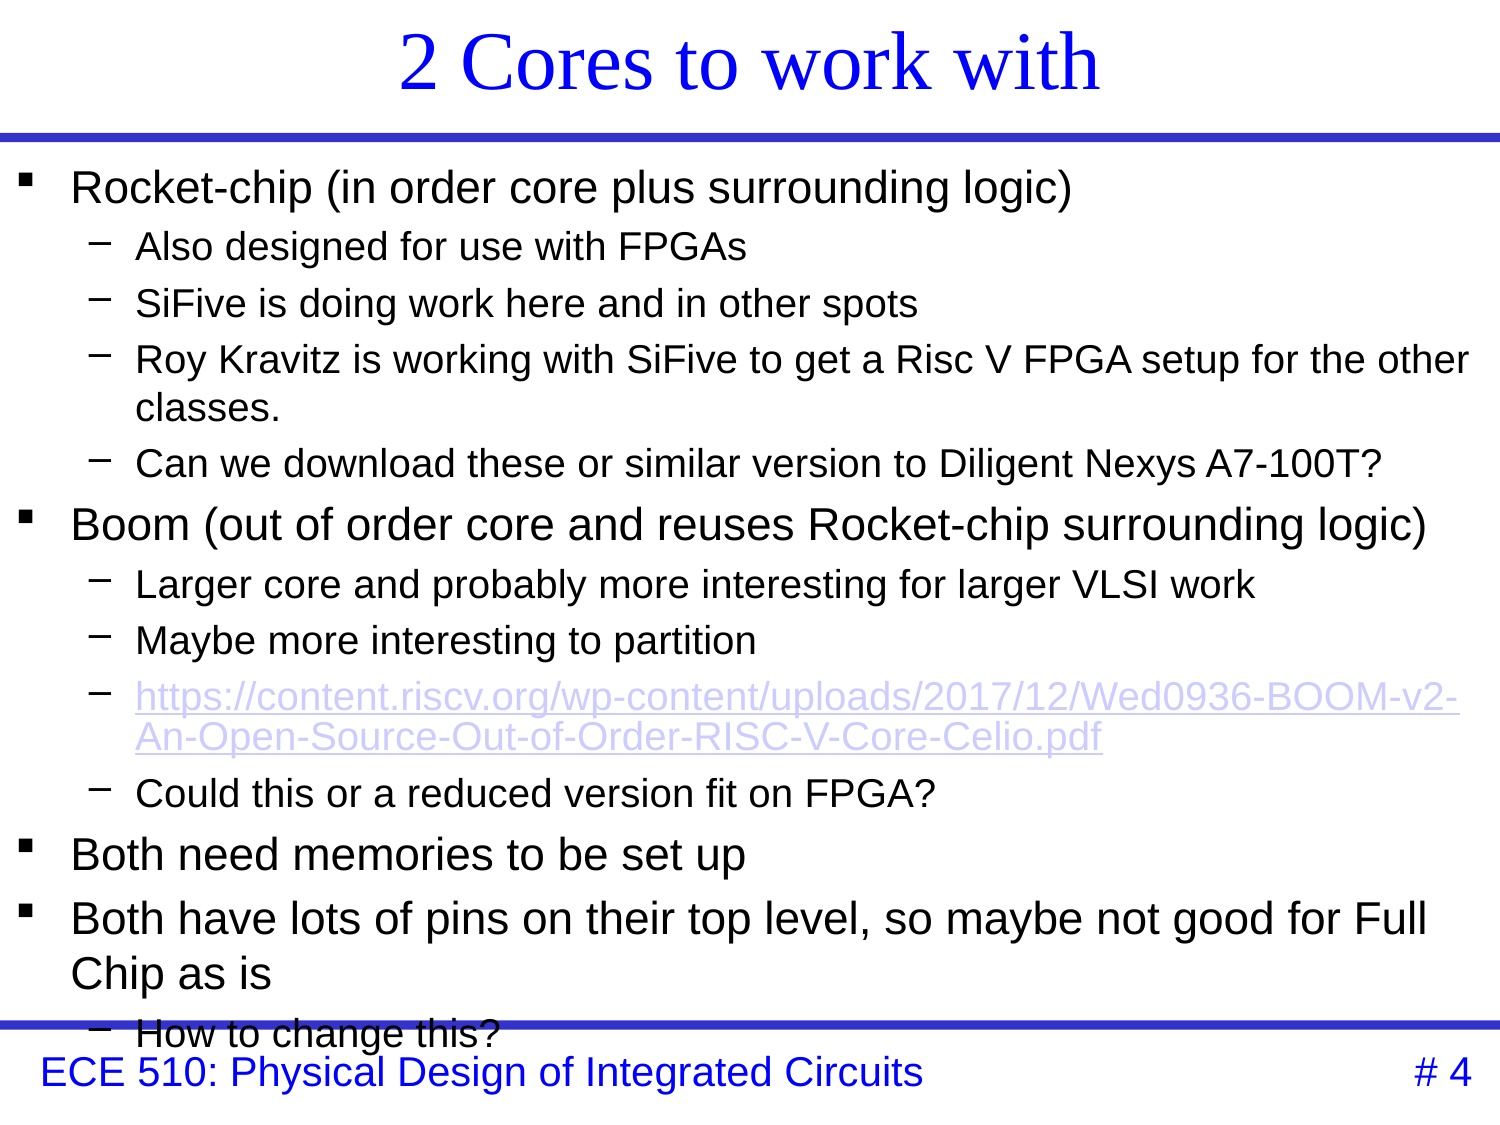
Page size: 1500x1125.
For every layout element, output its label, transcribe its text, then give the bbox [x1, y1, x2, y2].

title 2 Cores to work with [112, 0, 1388, 113]
list Rocket-chip (in order core plus surrounding logic) Also designed for use with FPGAs SiFive is doing work here and in other spots Roy Kravitz is working with SiFive to get a Risc V FPGA setup for the other classes. Can we download these or similar version to Diligent Nexys A7-100T? Boom (out of order core and reuses Rocket-chip surrounding logic) Larger core and probably more interesting for larger VLSI work Maybe more interesting to partition https://content.riscv.org/wp-content/uploads/2017/12/Wed0936-BOOM-v2-An-Open-Source-Out-of-Order-RISC-V-Core-Celio.pdf Could this or a reduced version fit on FPGA? Both need memories to be set up Both have lots of pins on their top level, so maybe not good for Full Chip as is How to change this? [0, 149, 1500, 1025]
slide_number # 4 [1100, 1037, 1488, 1113]
